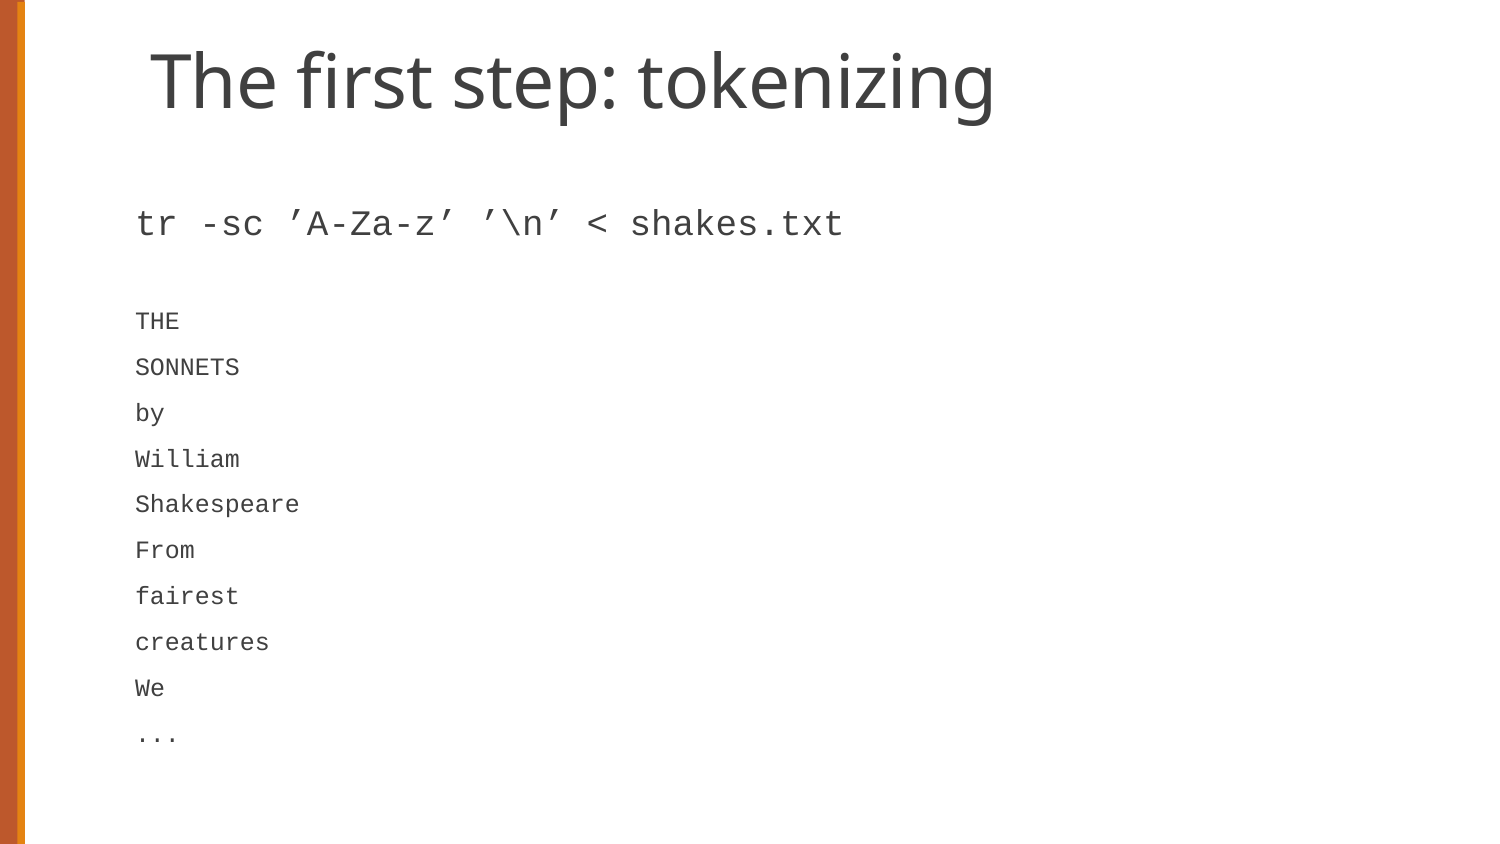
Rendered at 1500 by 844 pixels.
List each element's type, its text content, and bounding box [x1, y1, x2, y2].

title The first step: tokenizing [135, 19, 1373, 132]
list tr -sc ’A-Za-z’ ’\n’ < shakes.txt THE SONNETS by William Shakespeare From fairest creatures We ... [135, 196, 1373, 760]
